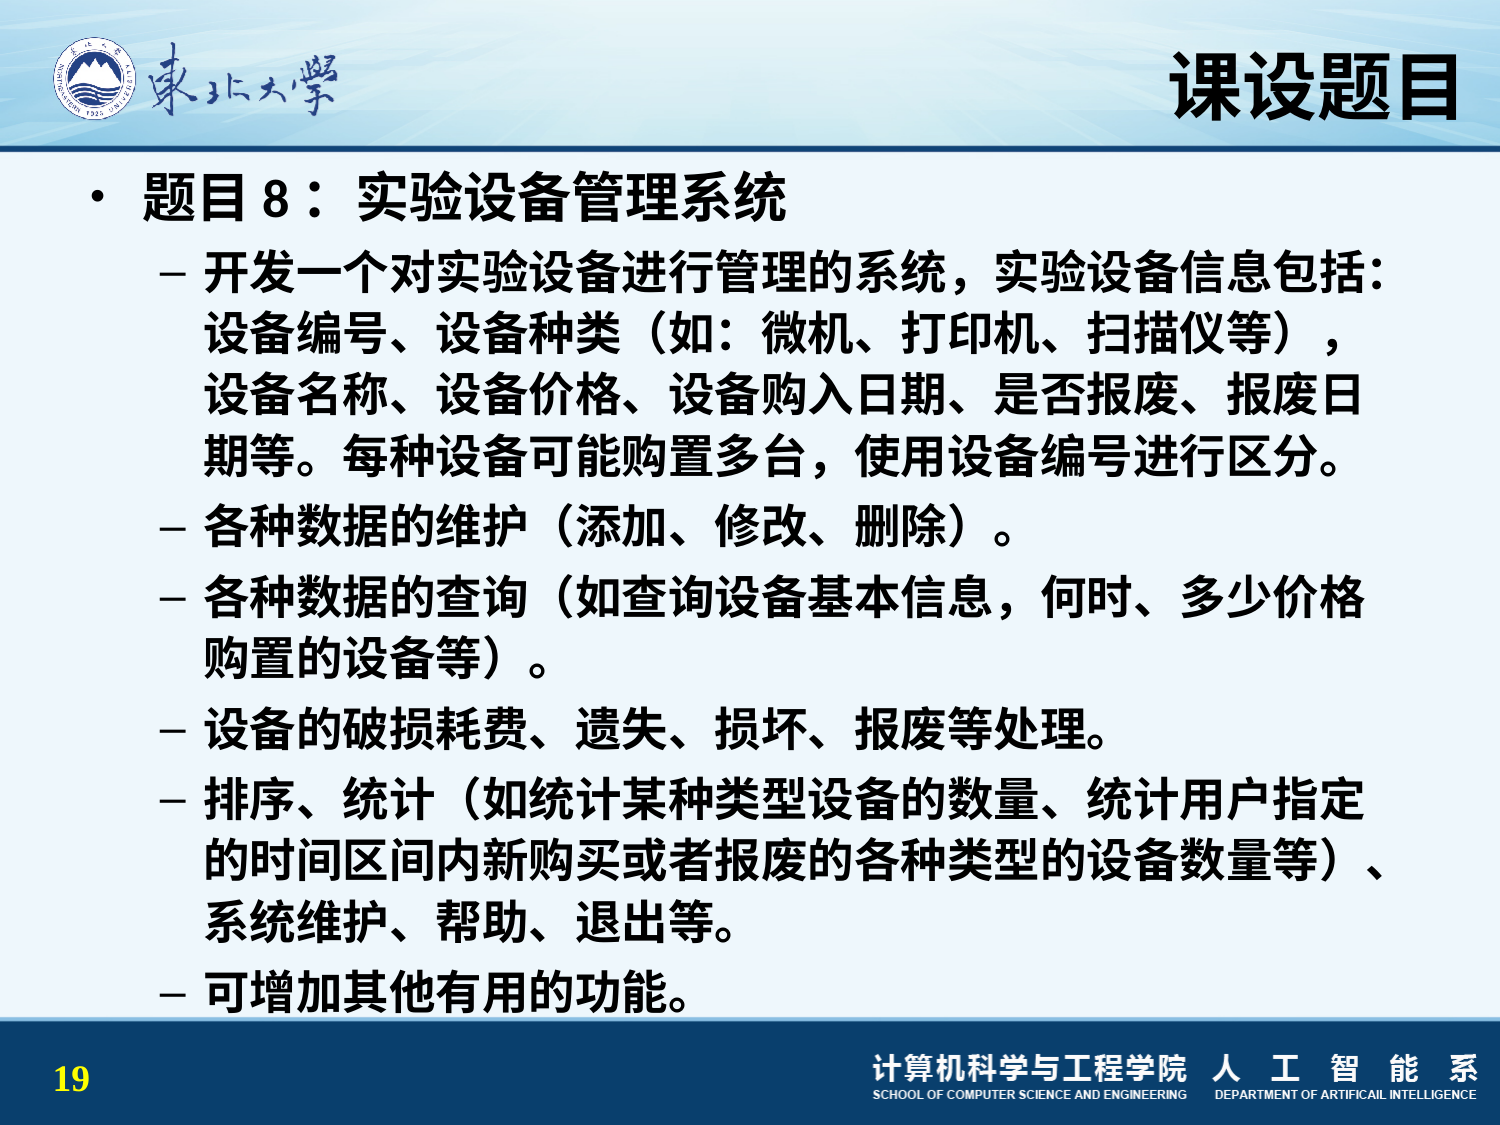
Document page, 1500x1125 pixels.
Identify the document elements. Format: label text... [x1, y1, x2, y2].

title 课设题目 [371, 19, 1483, 149]
picture [0, 0, 1500, 1125]
list 题目8：实验设备管理系统 开发一个对实验设备进行管理的系统，实验设备信息包括：设备编号、设备种类（如：微机、打印机、扫描仪等），设备名称、设备价格、设备购入日期、是否报废、报废日期等。每种设备可能购置多台，使用设备编号进行区分。 各种数据的维护（添加、修改、删除）。 各种数据的查询（如查询设备基本信息，何时、多少价格购置的设备等）。 设备的破损耗费、遗失、损坏、报废等处理。 排序、统计（如统计某种类型设备的数量、统计用户指定的时间区间内新购买或者报废的各种类型的设备数量等）、系统维护、帮助、退出等。 可增加其他有用的功能。 [75, 149, 1425, 1035]
